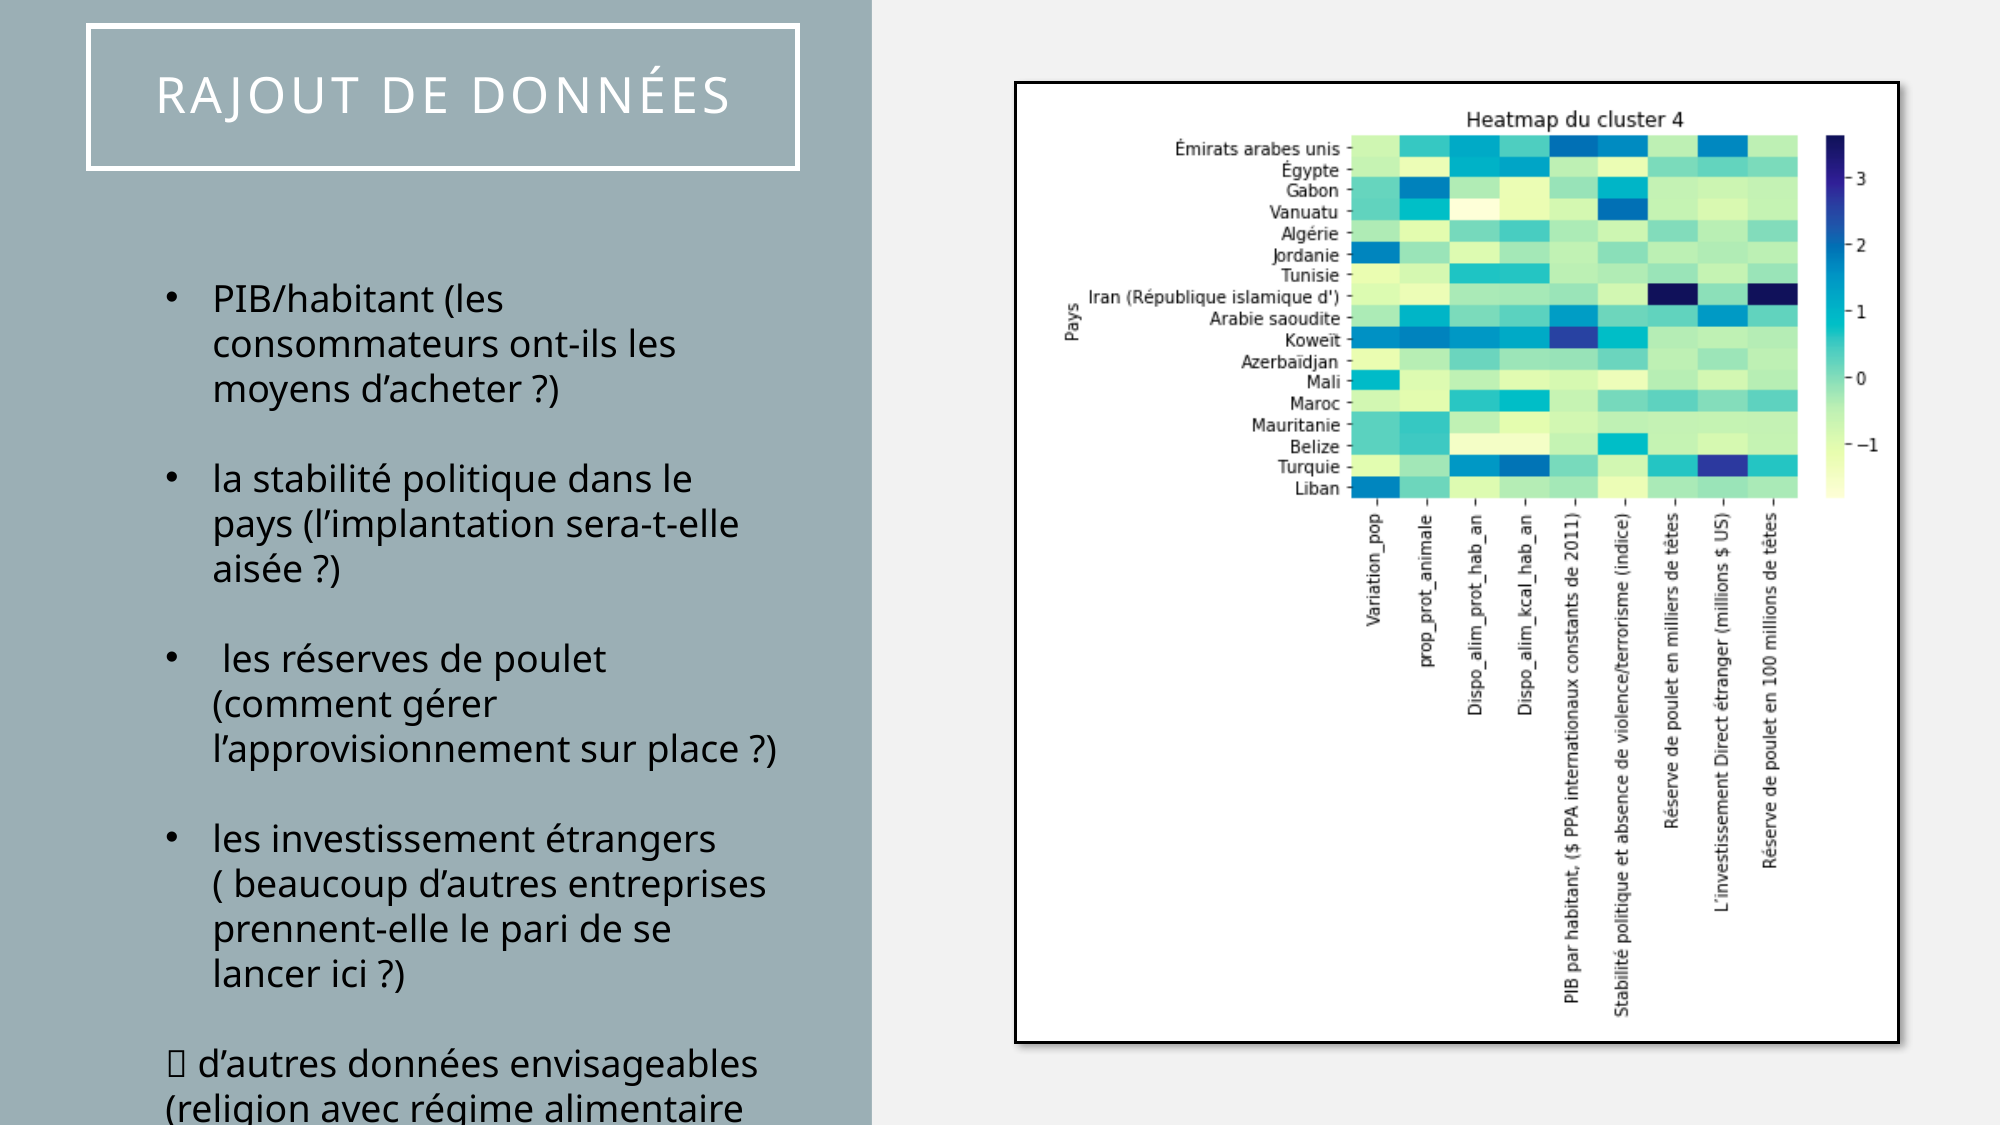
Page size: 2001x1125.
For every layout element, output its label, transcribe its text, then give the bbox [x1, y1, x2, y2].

title Rajout de données [86, 23, 800, 171]
picture [1017, 84, 1898, 1041]
text_box [871, 0, 2000, 1125]
text_box PIB/habitant (les consommateurs ont-ils les moyens d’acheter ?) la stabilité politique dans le pays (l’implantation sera-t-elle aisée ?) les réserves de poulet (comment gérer l’approvisionnement sur place ?) les investissement étrangers ( beaucoup d’autres entreprises prennent-elle le pari de se lancer ici ?)  d’autres données envisageables (religion avec régime alimentaire stricte, concurrence sur place…) [150, 267, 798, 1125]
